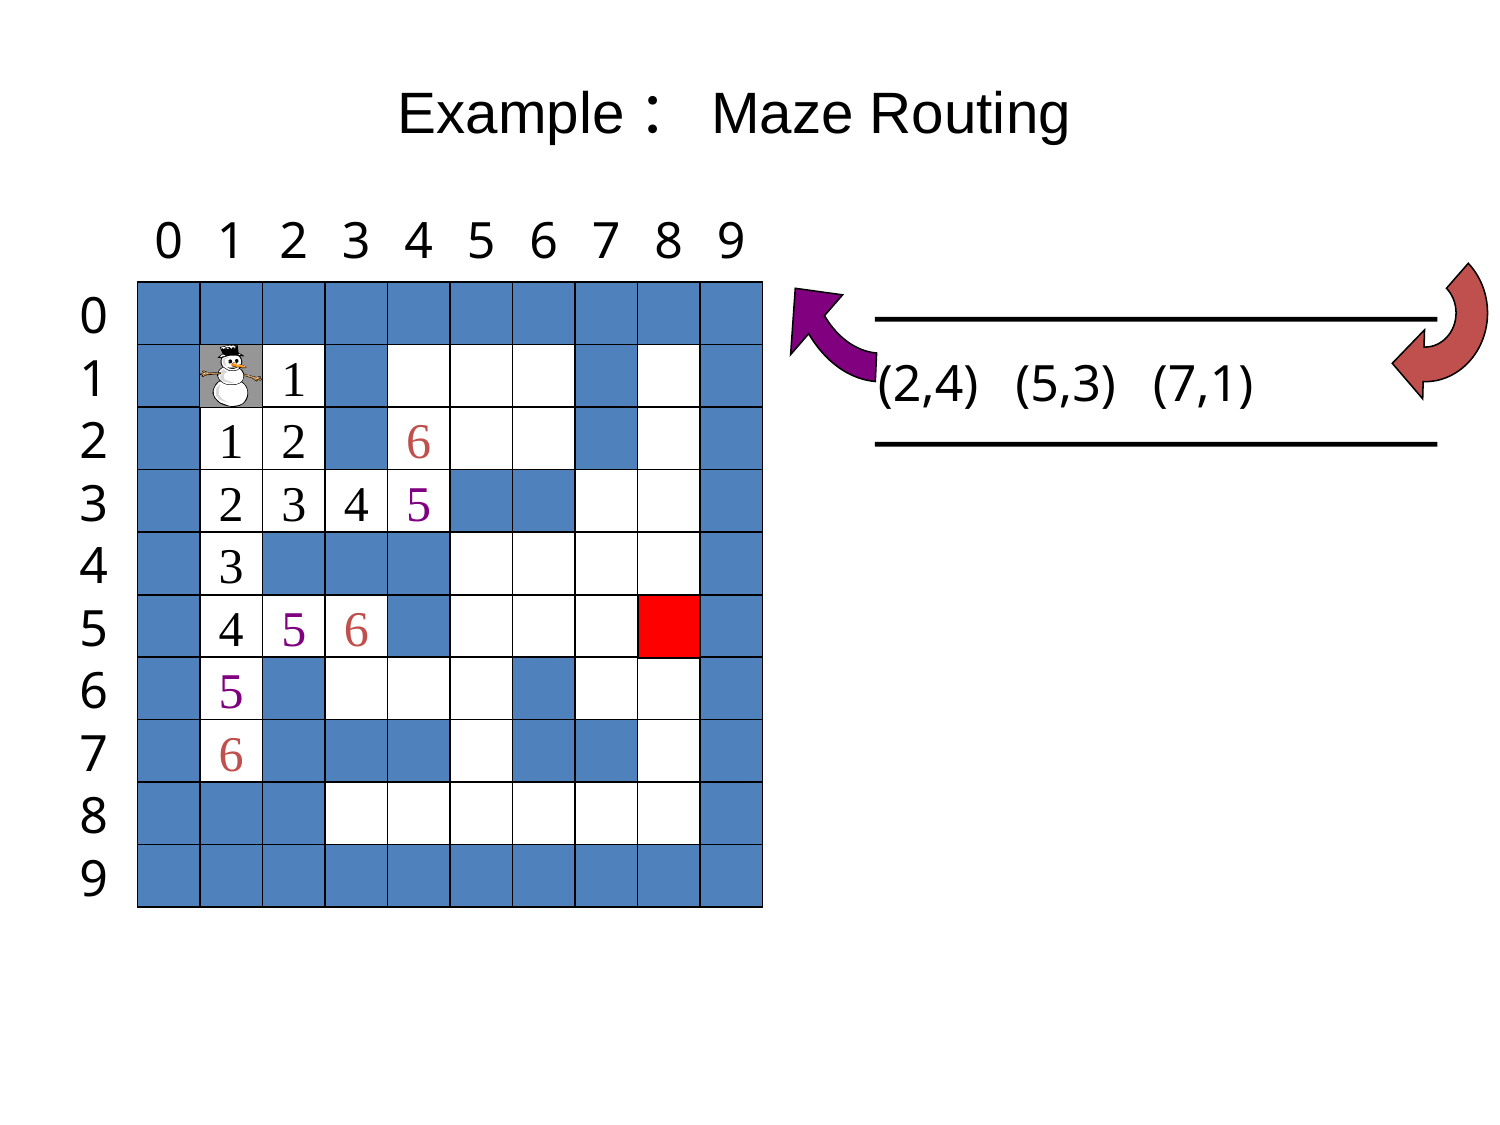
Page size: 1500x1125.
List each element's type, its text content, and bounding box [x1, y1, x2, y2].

text_box [512, 594, 574, 657]
text_box 3 [262, 469, 324, 532]
text_box 3 [200, 532, 262, 594]
text_box [449, 594, 512, 657]
text_box 8 [638, 207, 699, 270]
text_box [200, 782, 262, 844]
text_box 2 [262, 407, 324, 469]
text_box [574, 282, 637, 345]
text_box (5,3) [1012, 344, 1149, 419]
text_box [137, 719, 200, 782]
text_box [449, 469, 512, 532]
text_box [699, 719, 763, 782]
text_box (2,4) [874, 344, 1012, 419]
text_box [387, 657, 449, 719]
text_box [324, 657, 387, 719]
text_box [449, 345, 512, 407]
text_box 4 [387, 207, 449, 270]
text_box [699, 345, 763, 407]
text_box [387, 782, 449, 844]
text_box 0 [62, 282, 125, 345]
text_box 6 [512, 207, 574, 270]
text_box [449, 282, 512, 345]
text_box [387, 719, 449, 782]
text_box 6 [324, 594, 387, 657]
text_box [137, 282, 199, 345]
text_box 2 [262, 207, 324, 270]
text_box [387, 844, 449, 908]
text_box [574, 782, 638, 844]
text_box [699, 469, 763, 532]
text_box [262, 657, 324, 719]
text_box 4 [200, 594, 262, 657]
text_box [574, 407, 637, 469]
text_box [449, 844, 512, 908]
text_box [637, 657, 699, 719]
text_box [699, 407, 763, 469]
text_box [324, 407, 387, 469]
text_box [449, 719, 512, 782]
text_box [512, 532, 574, 594]
text_box [137, 657, 200, 719]
text_box [263, 282, 324, 345]
picture [199, 344, 263, 408]
text_box 2 [62, 407, 125, 469]
text_box 9 [699, 207, 763, 270]
text_box 8 [62, 783, 125, 844]
text_box 7 [574, 207, 638, 270]
text_box [262, 719, 324, 782]
text_box [512, 719, 574, 782]
text_box [637, 719, 699, 783]
text_box [699, 657, 763, 719]
text_box [512, 282, 574, 345]
text_box [324, 532, 387, 594]
text_box 1 [263, 345, 324, 407]
text_box [262, 782, 324, 844]
text_box [637, 532, 699, 594]
text_box 0 [137, 207, 200, 270]
text_box 1 [62, 345, 125, 407]
text_box 3 [324, 207, 387, 270]
text_box [790, 288, 877, 382]
text_box [637, 469, 699, 532]
text_box [699, 782, 763, 844]
text_box [637, 282, 700, 345]
text_box Example：Maze Routing [59, 16, 1410, 204]
text_box [637, 407, 699, 469]
text_box [700, 844, 763, 908]
text_box 2 [200, 469, 262, 532]
text_box 5 [387, 469, 449, 532]
text_box [137, 407, 200, 469]
text_box (7,1) [1149, 344, 1288, 419]
text_box [699, 532, 763, 594]
text_box [637, 844, 700, 908]
text_box [512, 782, 574, 844]
text_box [512, 345, 574, 407]
text_box 1 [200, 207, 262, 270]
text_box [387, 345, 449, 407]
text_box 6 [387, 407, 449, 469]
text_box [512, 407, 574, 469]
text_box [324, 719, 387, 782]
text_box 3 [62, 469, 125, 532]
text_box 6 [62, 657, 125, 719]
text_box [512, 657, 574, 719]
text_box [574, 844, 637, 908]
text_box 4 [324, 469, 387, 532]
text_box [574, 469, 637, 532]
text_box [324, 345, 387, 407]
text_box [262, 532, 324, 594]
text_box [324, 282, 387, 345]
text_box 1 [200, 414, 262, 469]
text_box [263, 844, 324, 908]
text_box [449, 782, 512, 844]
text_box [387, 594, 449, 657]
text_box [199, 282, 263, 344]
text_box [137, 345, 197, 407]
text_box [137, 532, 200, 594]
text_box 5 [62, 594, 125, 657]
text_box [574, 594, 637, 657]
text_box 4 [62, 532, 125, 594]
text_box [637, 345, 699, 407]
text_box [137, 782, 200, 844]
text_box [574, 532, 637, 594]
text_box [137, 469, 200, 532]
text_box 5 [449, 207, 512, 270]
text_box [449, 532, 512, 594]
text_box [449, 407, 512, 469]
text_box 5 [200, 657, 262, 719]
text_box [638, 595, 699, 658]
text_box 5 [262, 594, 324, 657]
text_box [512, 469, 574, 532]
text_box [512, 844, 574, 908]
text_box [574, 657, 637, 719]
text_box 7 [62, 719, 125, 783]
text_box [137, 594, 200, 657]
text_box 6 [200, 719, 262, 782]
text_box [387, 282, 449, 345]
text_box [1392, 263, 1488, 399]
text_box [199, 844, 263, 908]
text_box [574, 719, 637, 782]
text_box [449, 657, 512, 719]
text_box [324, 844, 387, 908]
text_box [574, 345, 637, 407]
text_box [387, 532, 449, 594]
text_box [324, 782, 387, 844]
text_box [700, 282, 763, 345]
text_box [699, 594, 763, 657]
text_box 9 [62, 844, 125, 908]
text_box [137, 844, 199, 908]
